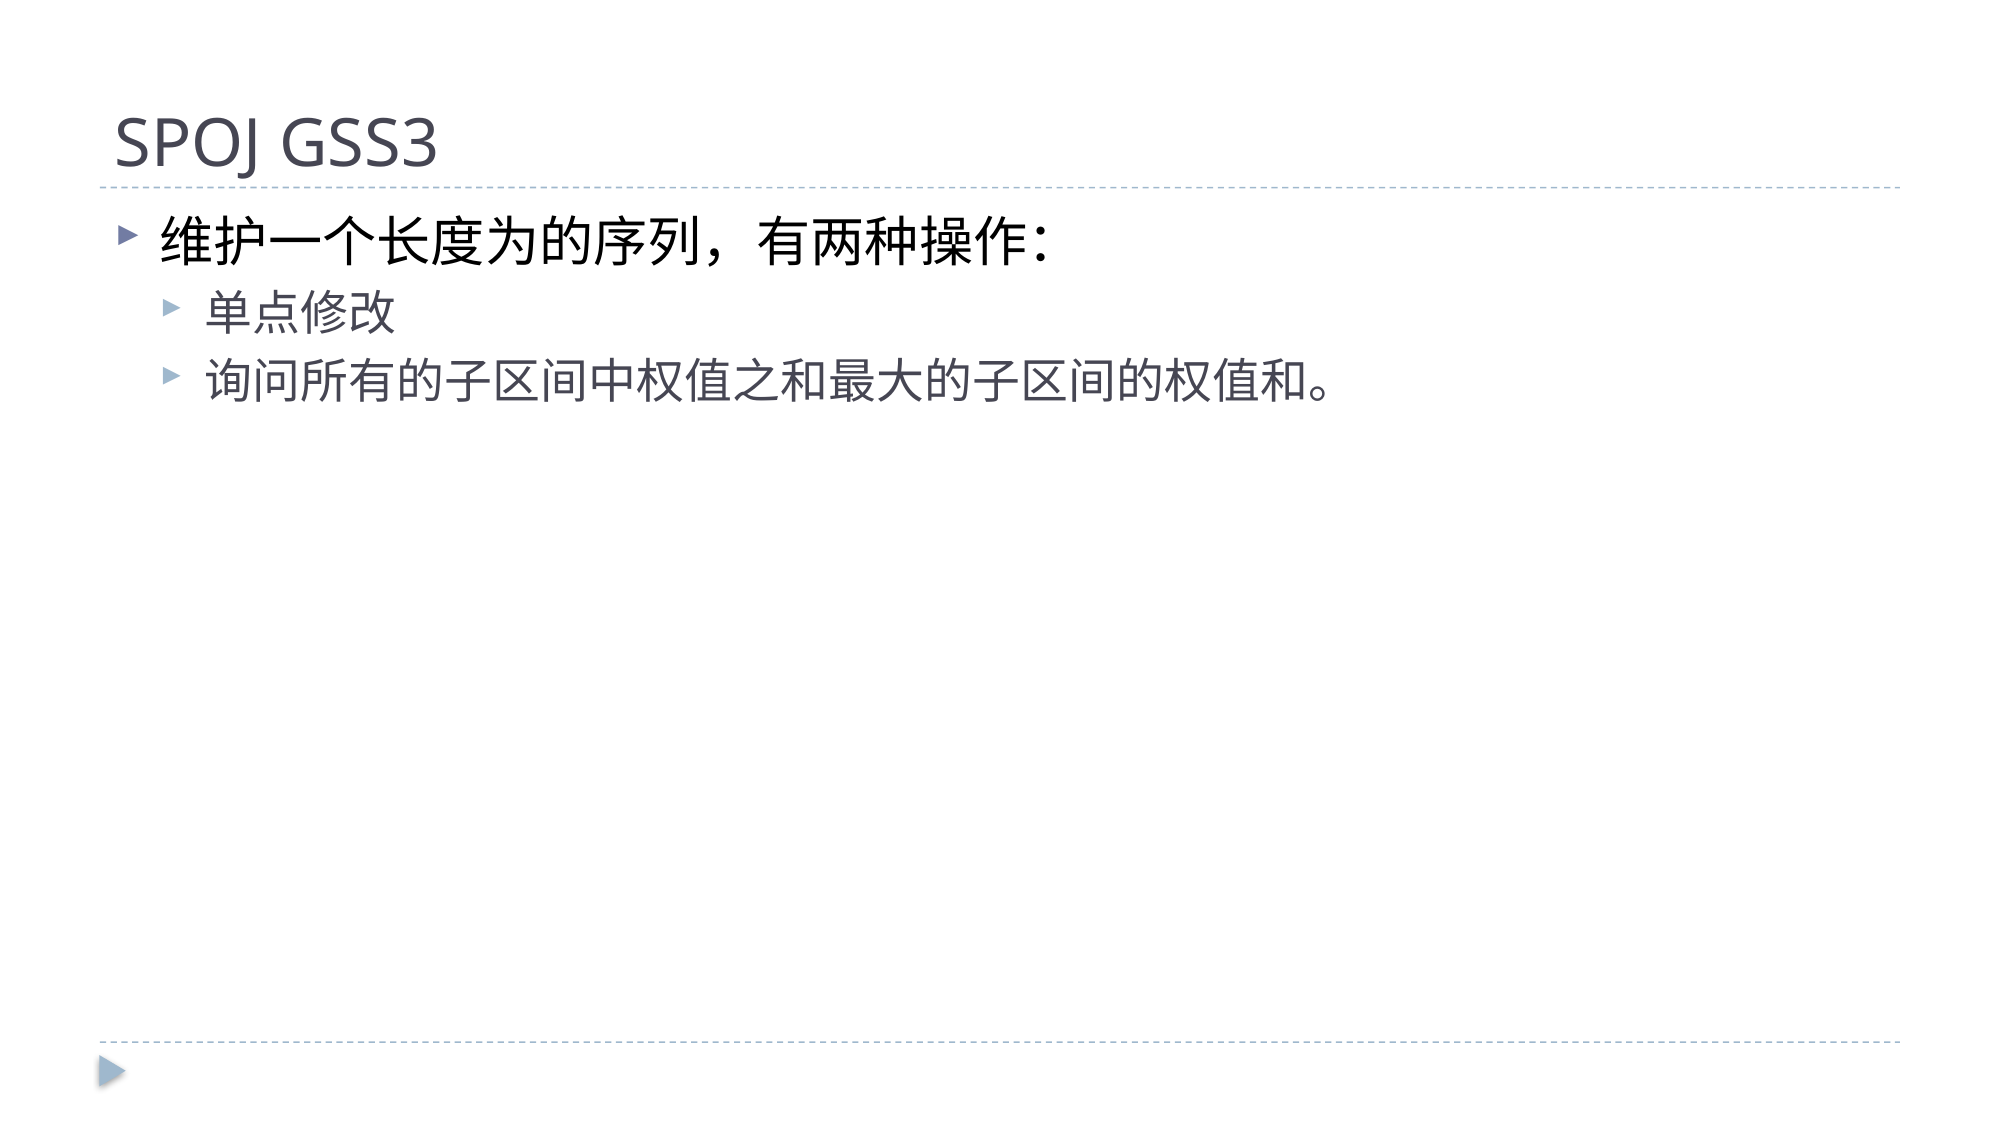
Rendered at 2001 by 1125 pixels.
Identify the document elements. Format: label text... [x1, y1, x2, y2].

title SPOJ GSS3 [99, 24, 1900, 188]
